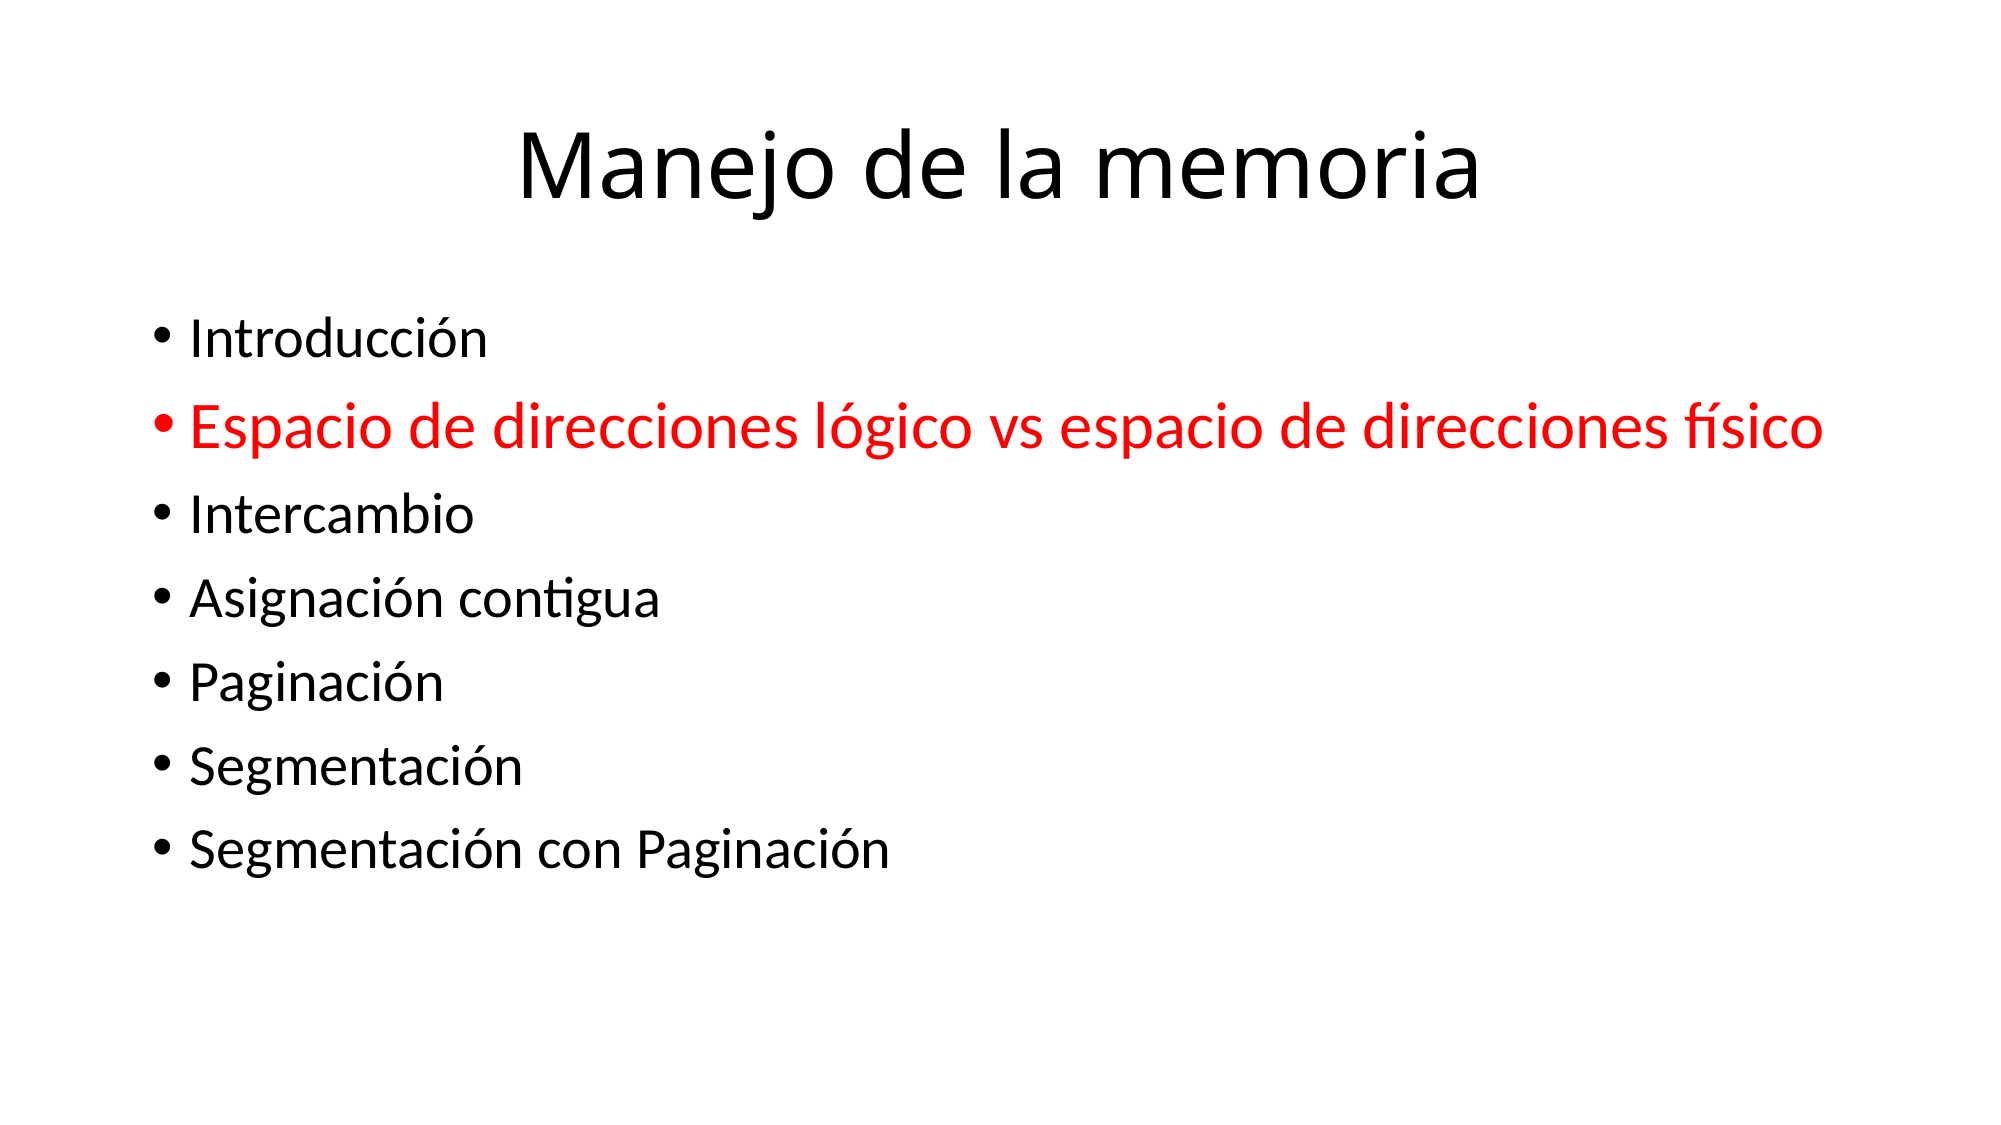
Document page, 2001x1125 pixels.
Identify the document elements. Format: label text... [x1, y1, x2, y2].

list Introducción Espacio de direcciones lógico vs espacio de direcciones físico Intercambio Asignación contigua Paginación Segmentación Segmentación con Paginación [137, 299, 1863, 1014]
title Manejo de la memoria [137, 59, 1863, 278]
